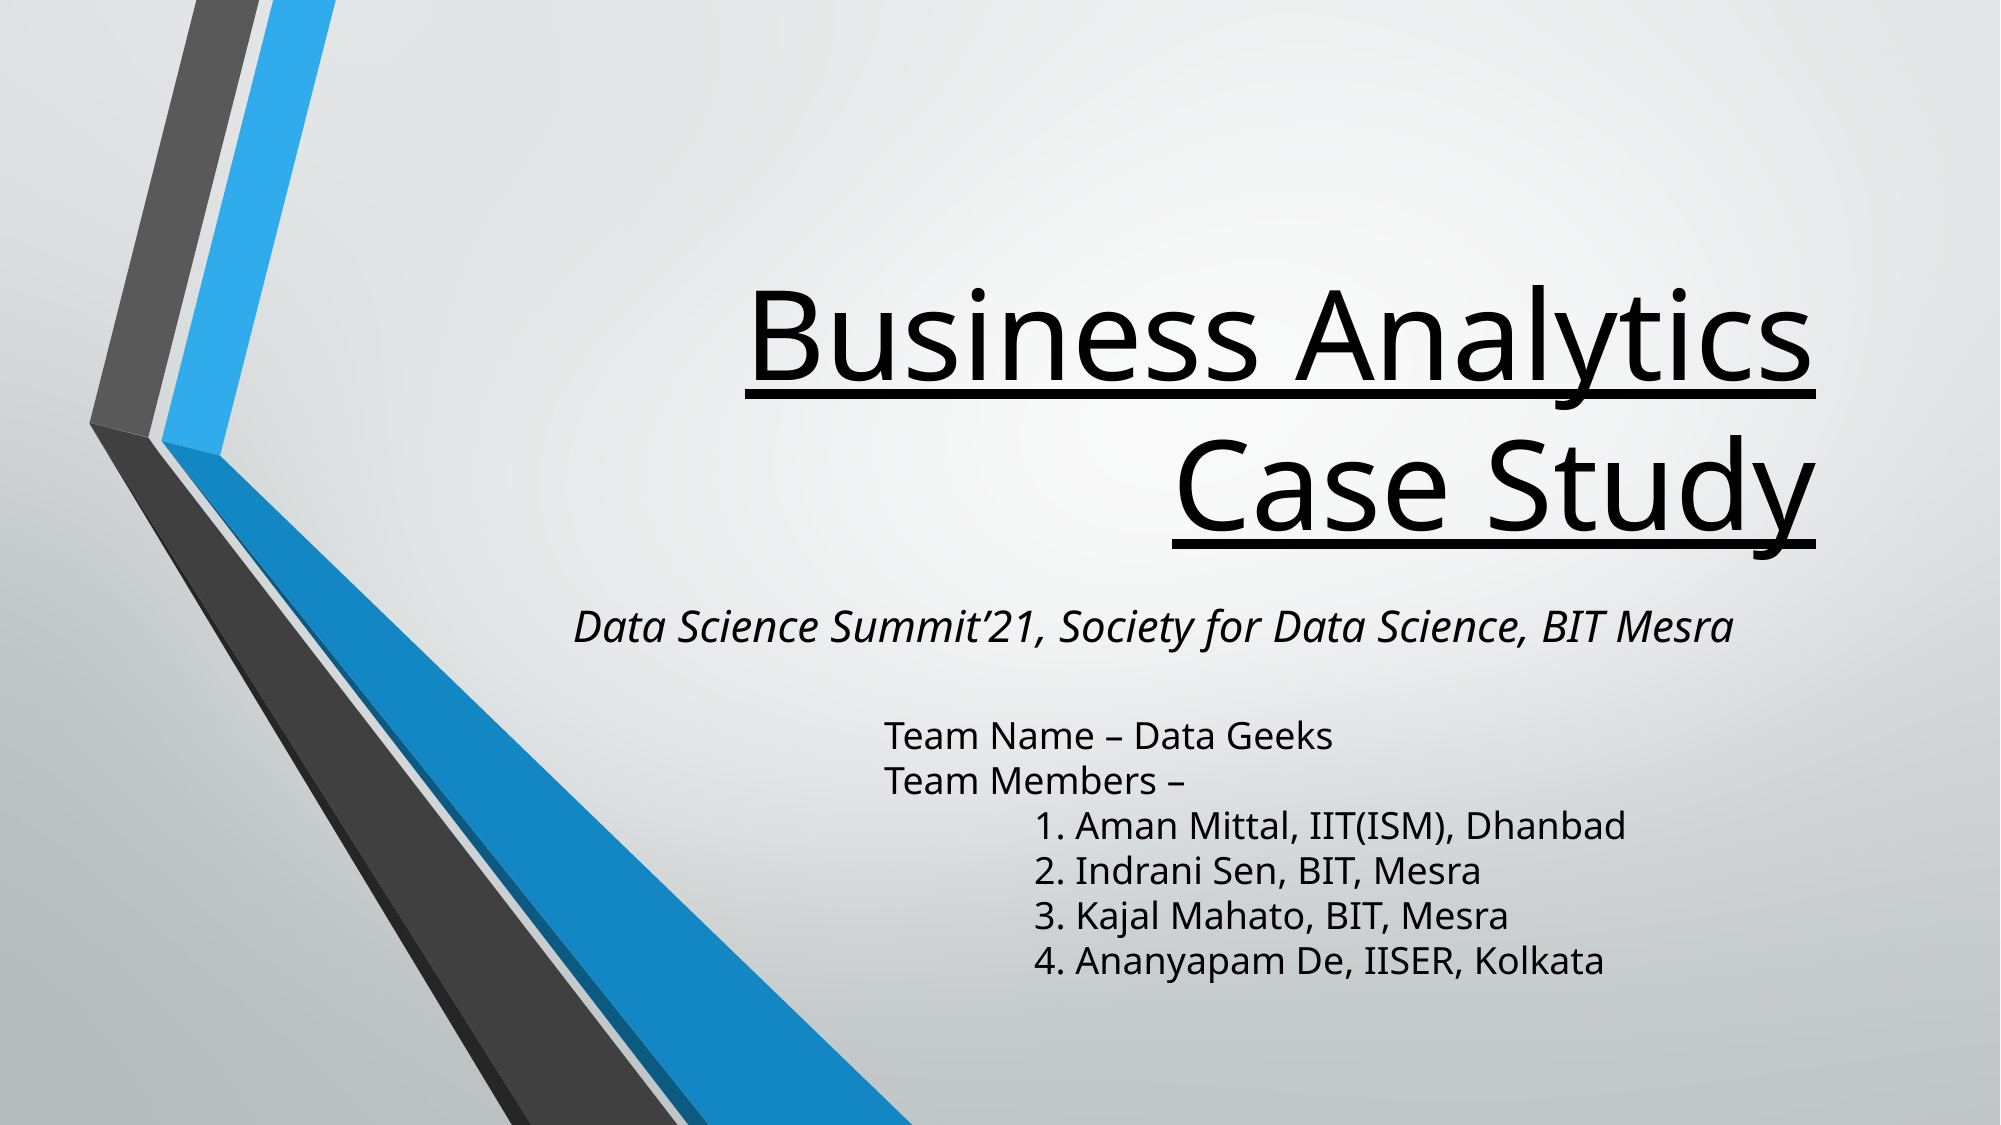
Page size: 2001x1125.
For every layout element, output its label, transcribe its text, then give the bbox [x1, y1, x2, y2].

subtitle Data Science Summit’21, Society for Data Science, BIT Mesra [249, 590, 1750, 710]
text_box Team Name – Data Geeks Team Members – 1. Aman Mittal, IIT(ISM), Dhanbad 2. Indrani Sen, BIT, Mesra 3. Kajal Mahato, BIT, Mesra 4. Ananyapam De, IISER, Kolkata [869, 704, 1968, 990]
title Business Analytics Case Study [425, 133, 1832, 563]
